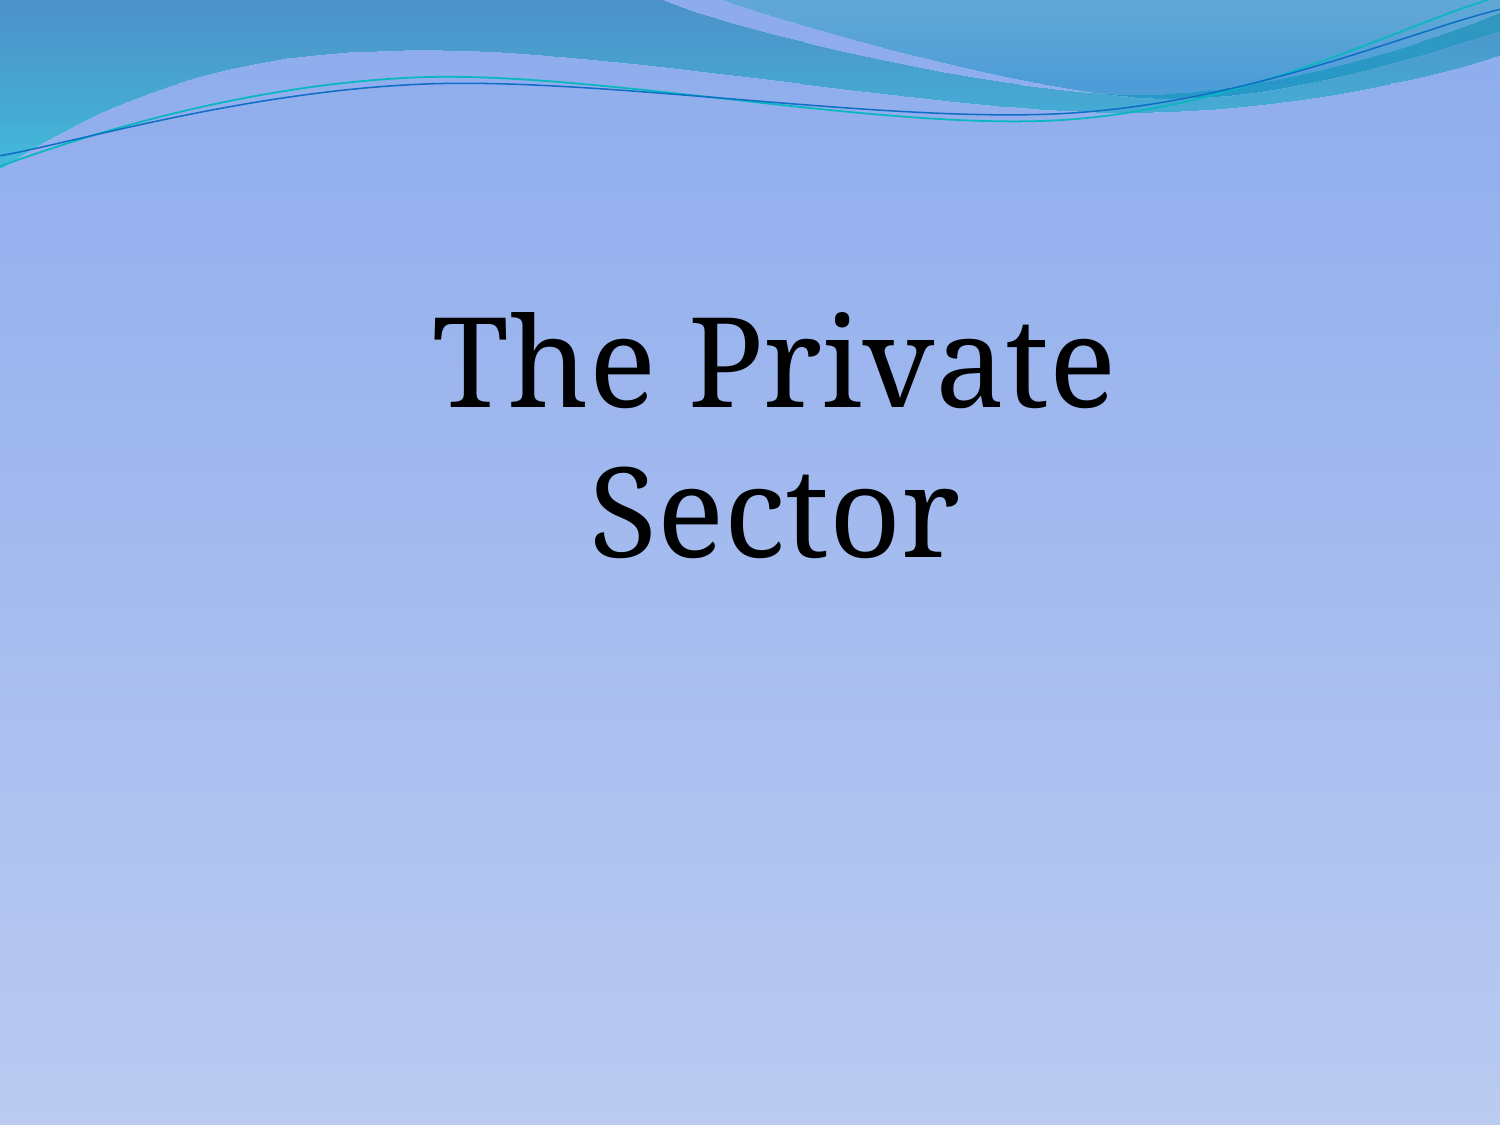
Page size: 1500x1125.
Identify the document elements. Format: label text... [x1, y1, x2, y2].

text_box The Private Sector [237, 274, 1313, 590]
